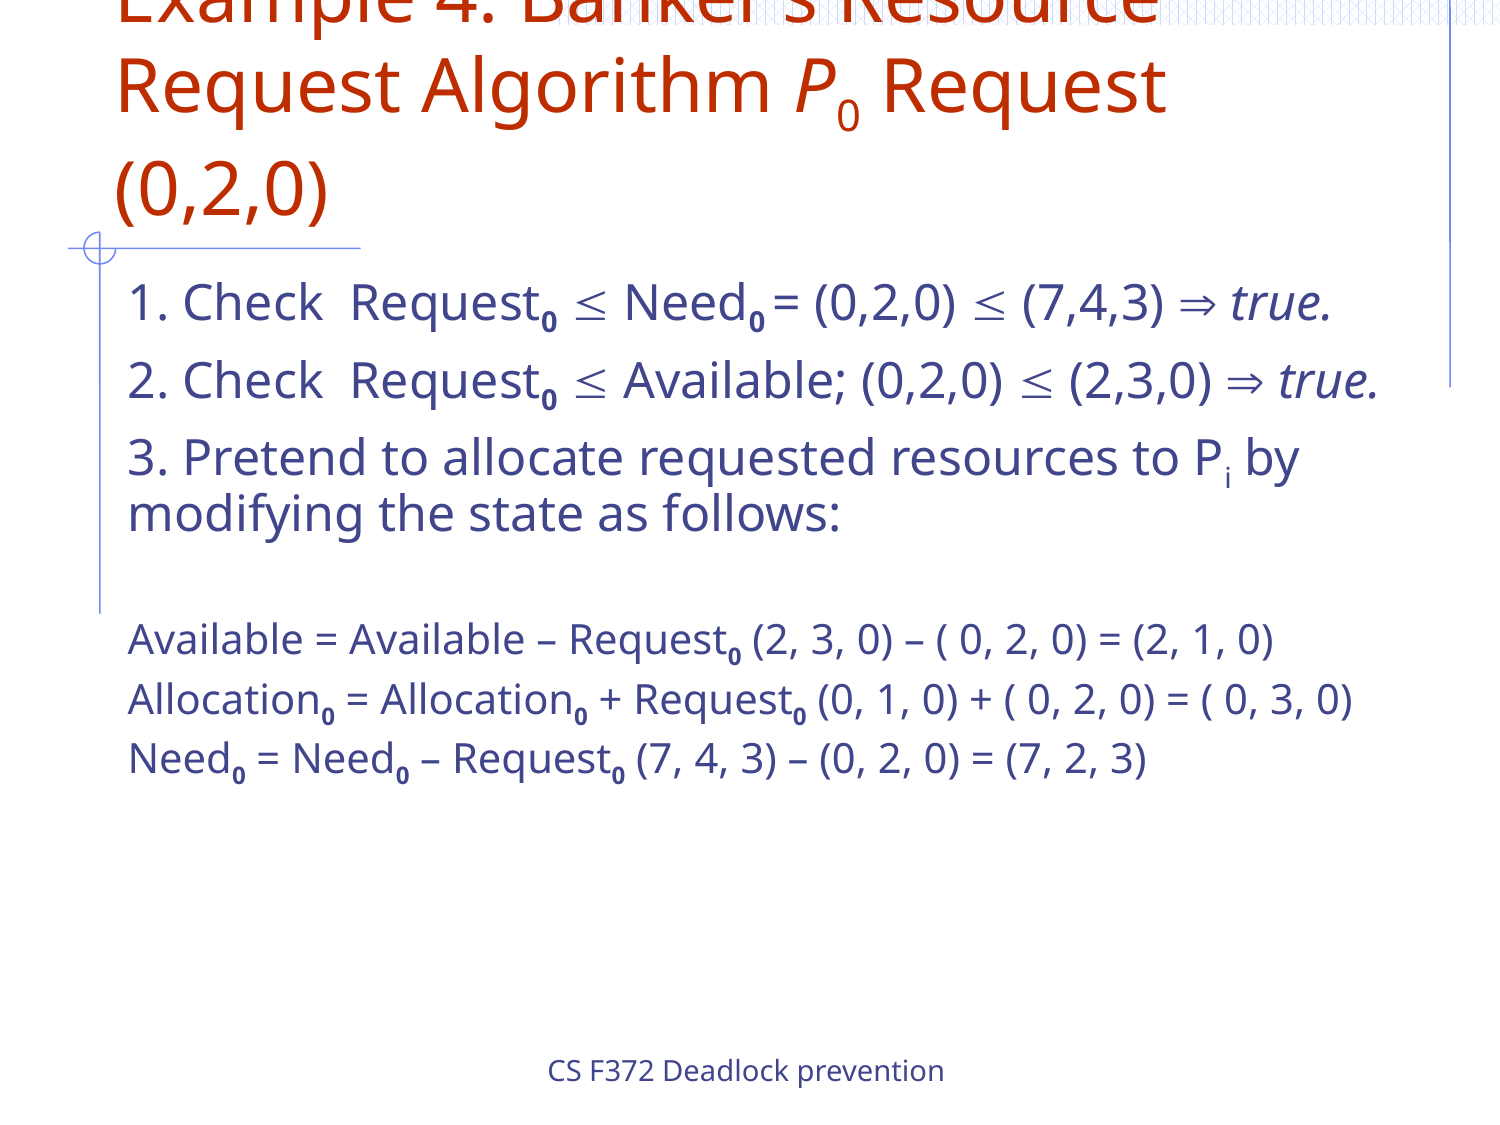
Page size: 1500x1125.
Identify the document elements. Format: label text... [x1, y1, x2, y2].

footer CS F372 Deadlock prevention [512, 1025, 988, 1100]
list 1. Check Request0  Need0 = (0,2,0)  (7,4,3)  true. 2. Check Request0  Available; (0,2,0)  (2,3,0)  true. 3. Pretend to allocate requested resources to Pi by modifying the state as follows: Available = Available – Request0 (2, 3, 0) – ( 0, 2, 0) = (2, 1, 0) Allocation0 = Allocation0 + Request0 (0, 1, 0) + ( 0, 2, 0) = ( 0, 3, 0) Need0 = Need0 – Request0 (7, 4, 3) – (0, 2, 0) = (7, 2, 3) [112, 262, 1438, 938]
title Example 4: Banker’s Resource Request Algorithm P0 Request (0,2,0) [99, 50, 1375, 238]
